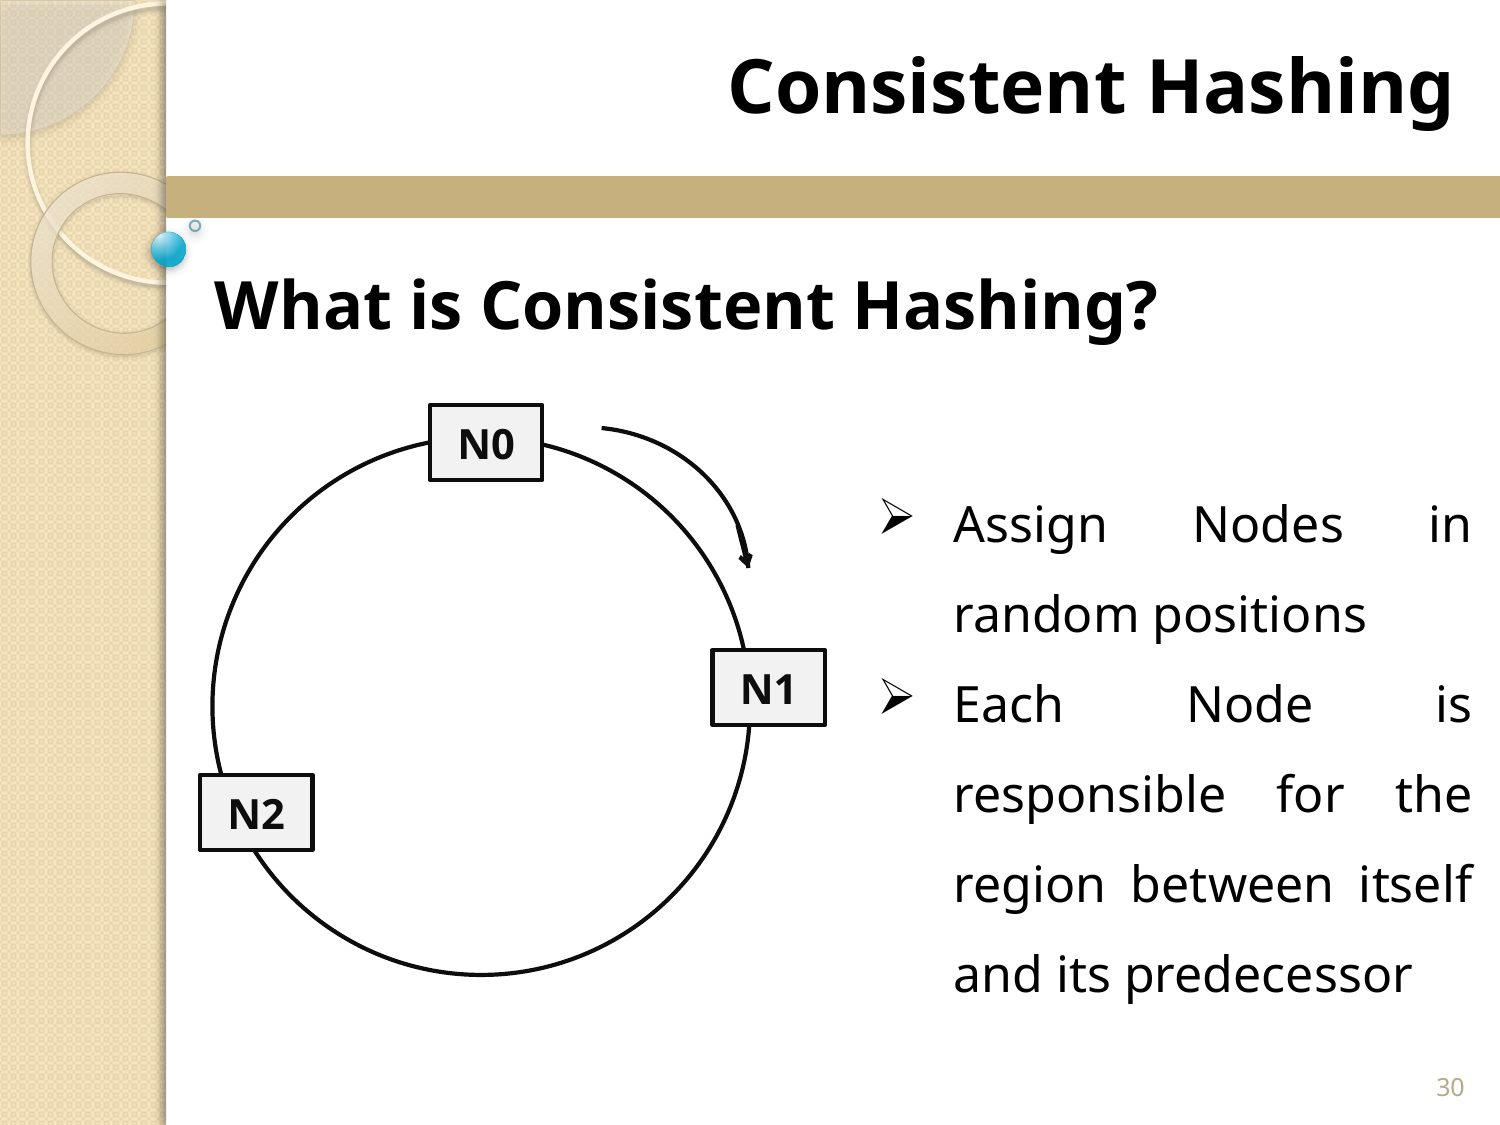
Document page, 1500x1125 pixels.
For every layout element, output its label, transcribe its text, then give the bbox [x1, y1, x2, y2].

text_box [166, 176, 1500, 218]
text_box Assign Nodes in random positions Each Node is responsible for the region between itself and its predecessor [862, 455, 1488, 1011]
text_box What is Consistent Hashing? [199, 215, 1475, 351]
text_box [199, 404, 826, 976]
text_box Consistent Hashing [712, 31, 1471, 137]
slide_number 30 [1413, 1034, 1488, 1113]
